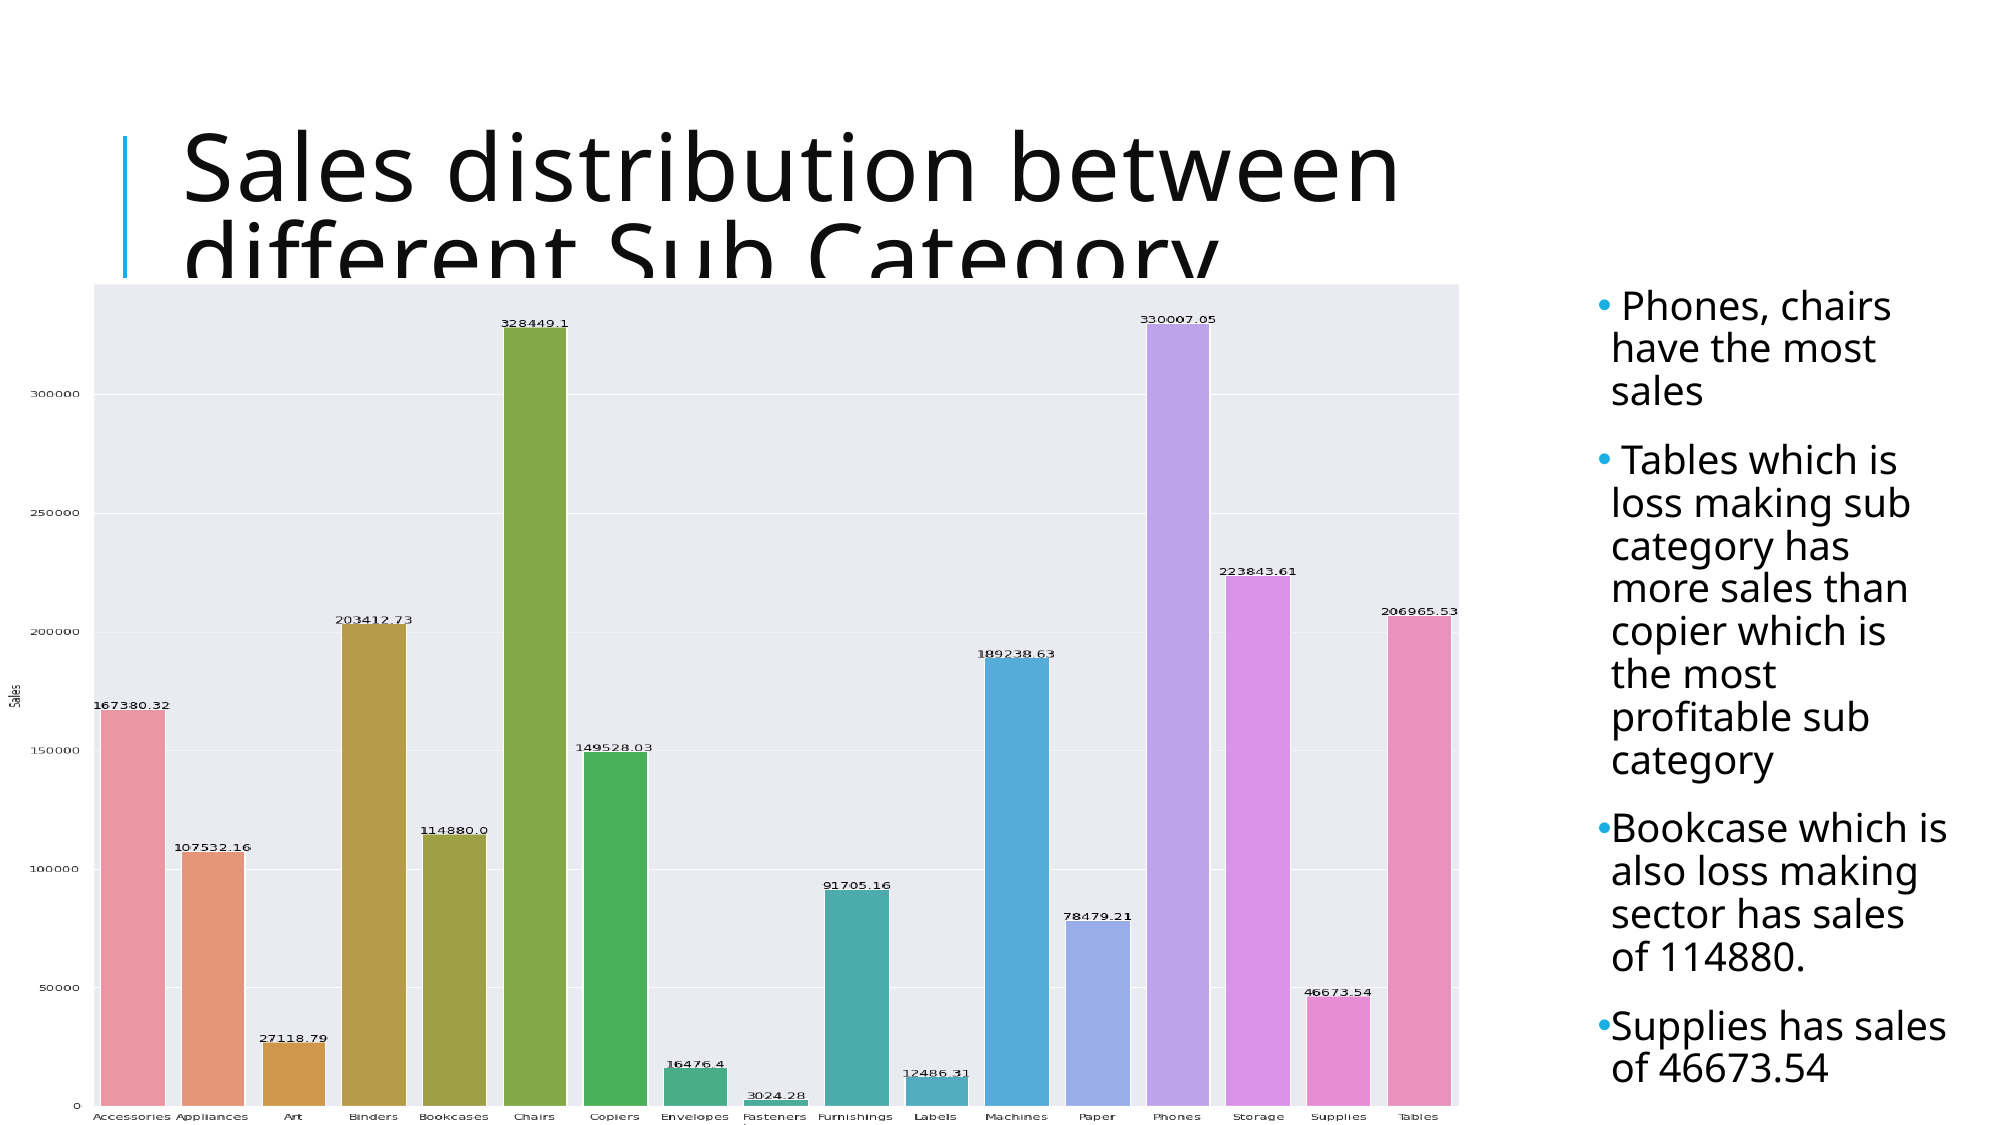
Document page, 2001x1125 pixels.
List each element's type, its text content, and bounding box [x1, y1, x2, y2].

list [0, 277, 1467, 1125]
list Phones, chairs have the most sales Tables which is loss making sub category has more sales than copier which is the most profitable sub category Bookcase which is also loss making sector has sales of 114880. Supplies has sales of 46673.54 [1590, 278, 1959, 1125]
title Sales distribution between different Sub Category [168, 96, 1763, 342]
